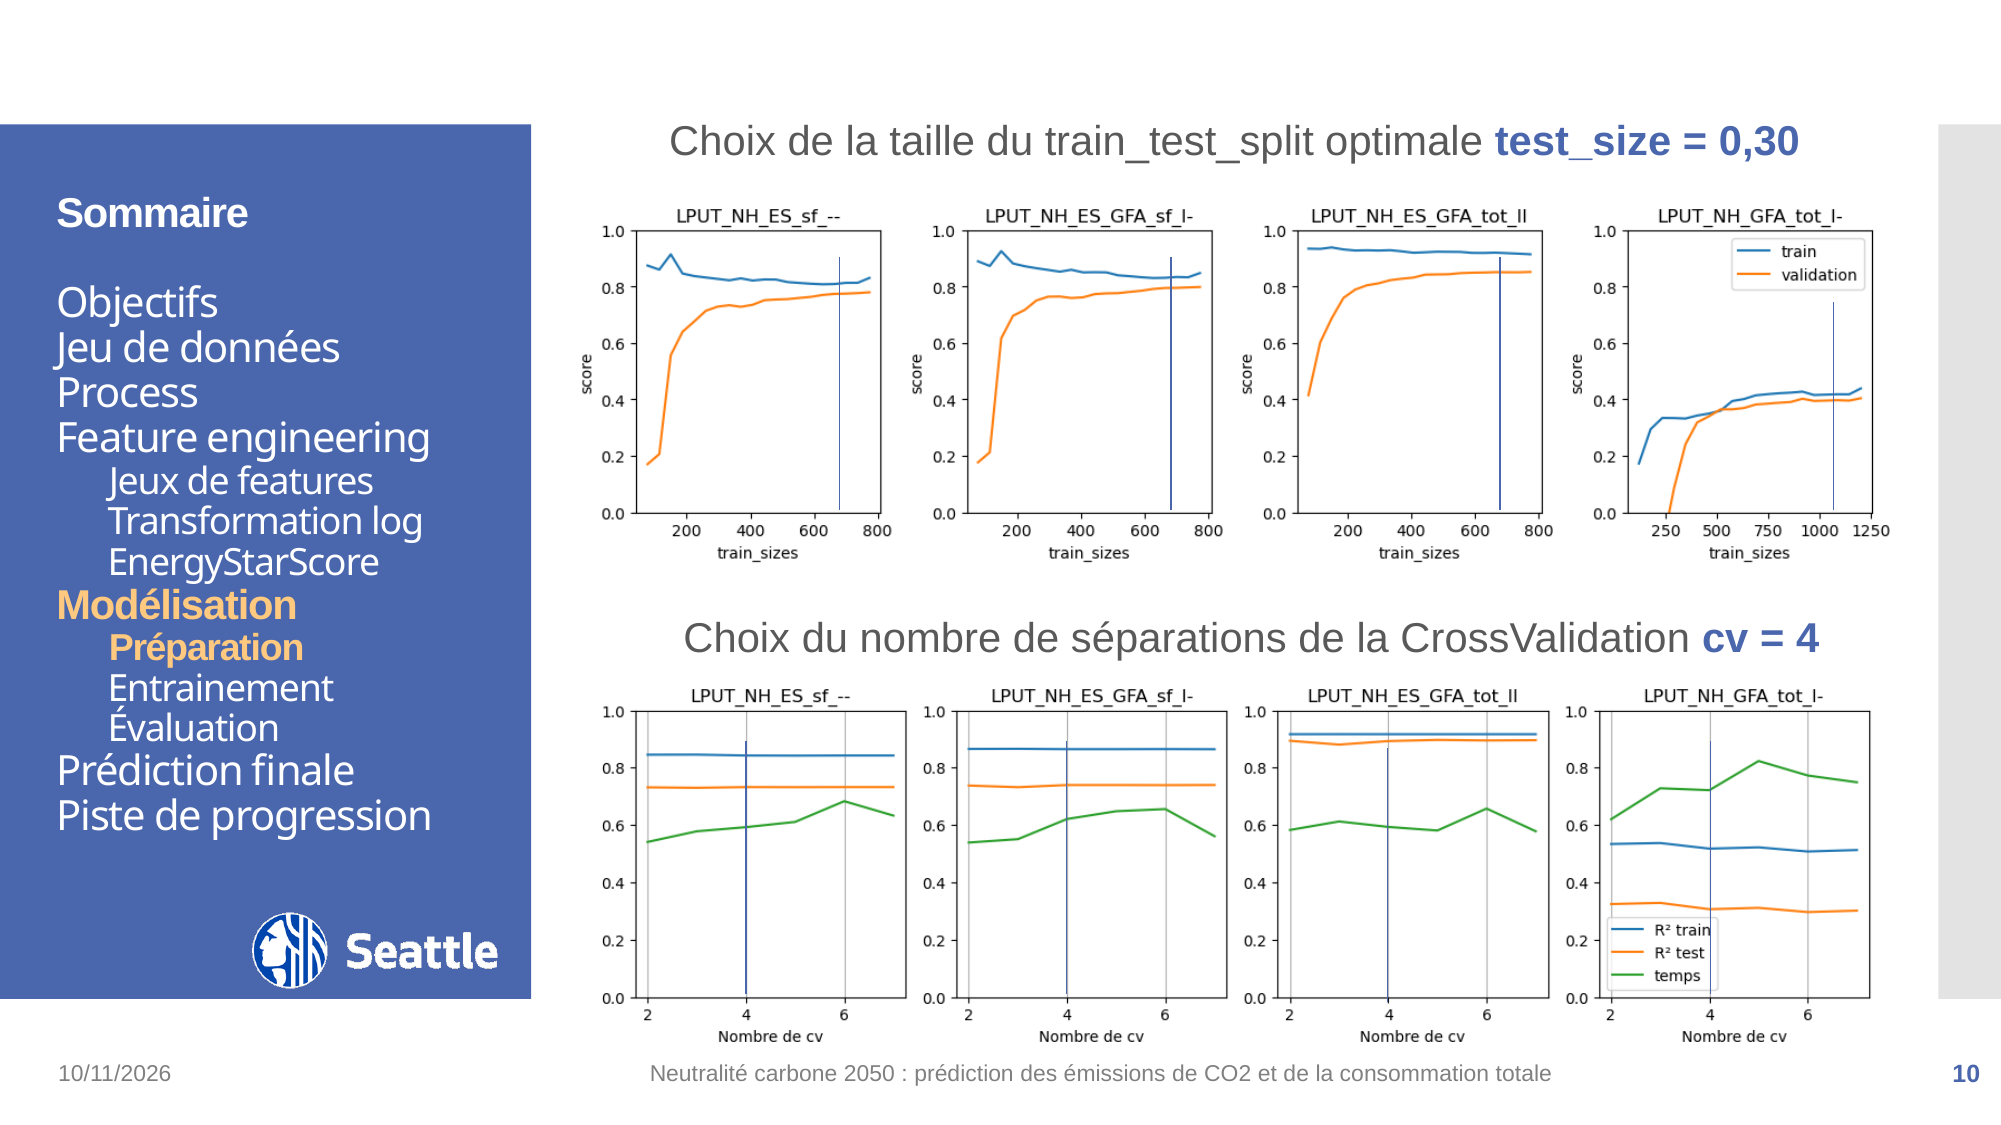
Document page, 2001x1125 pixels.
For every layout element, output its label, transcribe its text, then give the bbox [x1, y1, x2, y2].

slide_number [43, 1042, 493, 1103]
text_box Choix du nombre de séparations de la CrossValidation cv = 4 [651, 609, 1852, 681]
picture [217, 878, 532, 1023]
slide_number 10 [1744, 1042, 1996, 1103]
picture [568, 196, 1902, 570]
list Choix de la taille du train_test_split optimale test_size = 0,30 [634, 111, 1835, 196]
title Sommaire Objectifs Jeu de données Process Feature engineering Jeux de features Transformation log EnergyStarScore Modélisation Préparation Entrainement Évaluation Prédiction finale Piste de progression [41, 184, 494, 940]
picture [590, 681, 1880, 1055]
footer Neutralité carbone 2050 : prédiction des émissions de CO2 et de la consommation totale [634, 1055, 1605, 1103]
